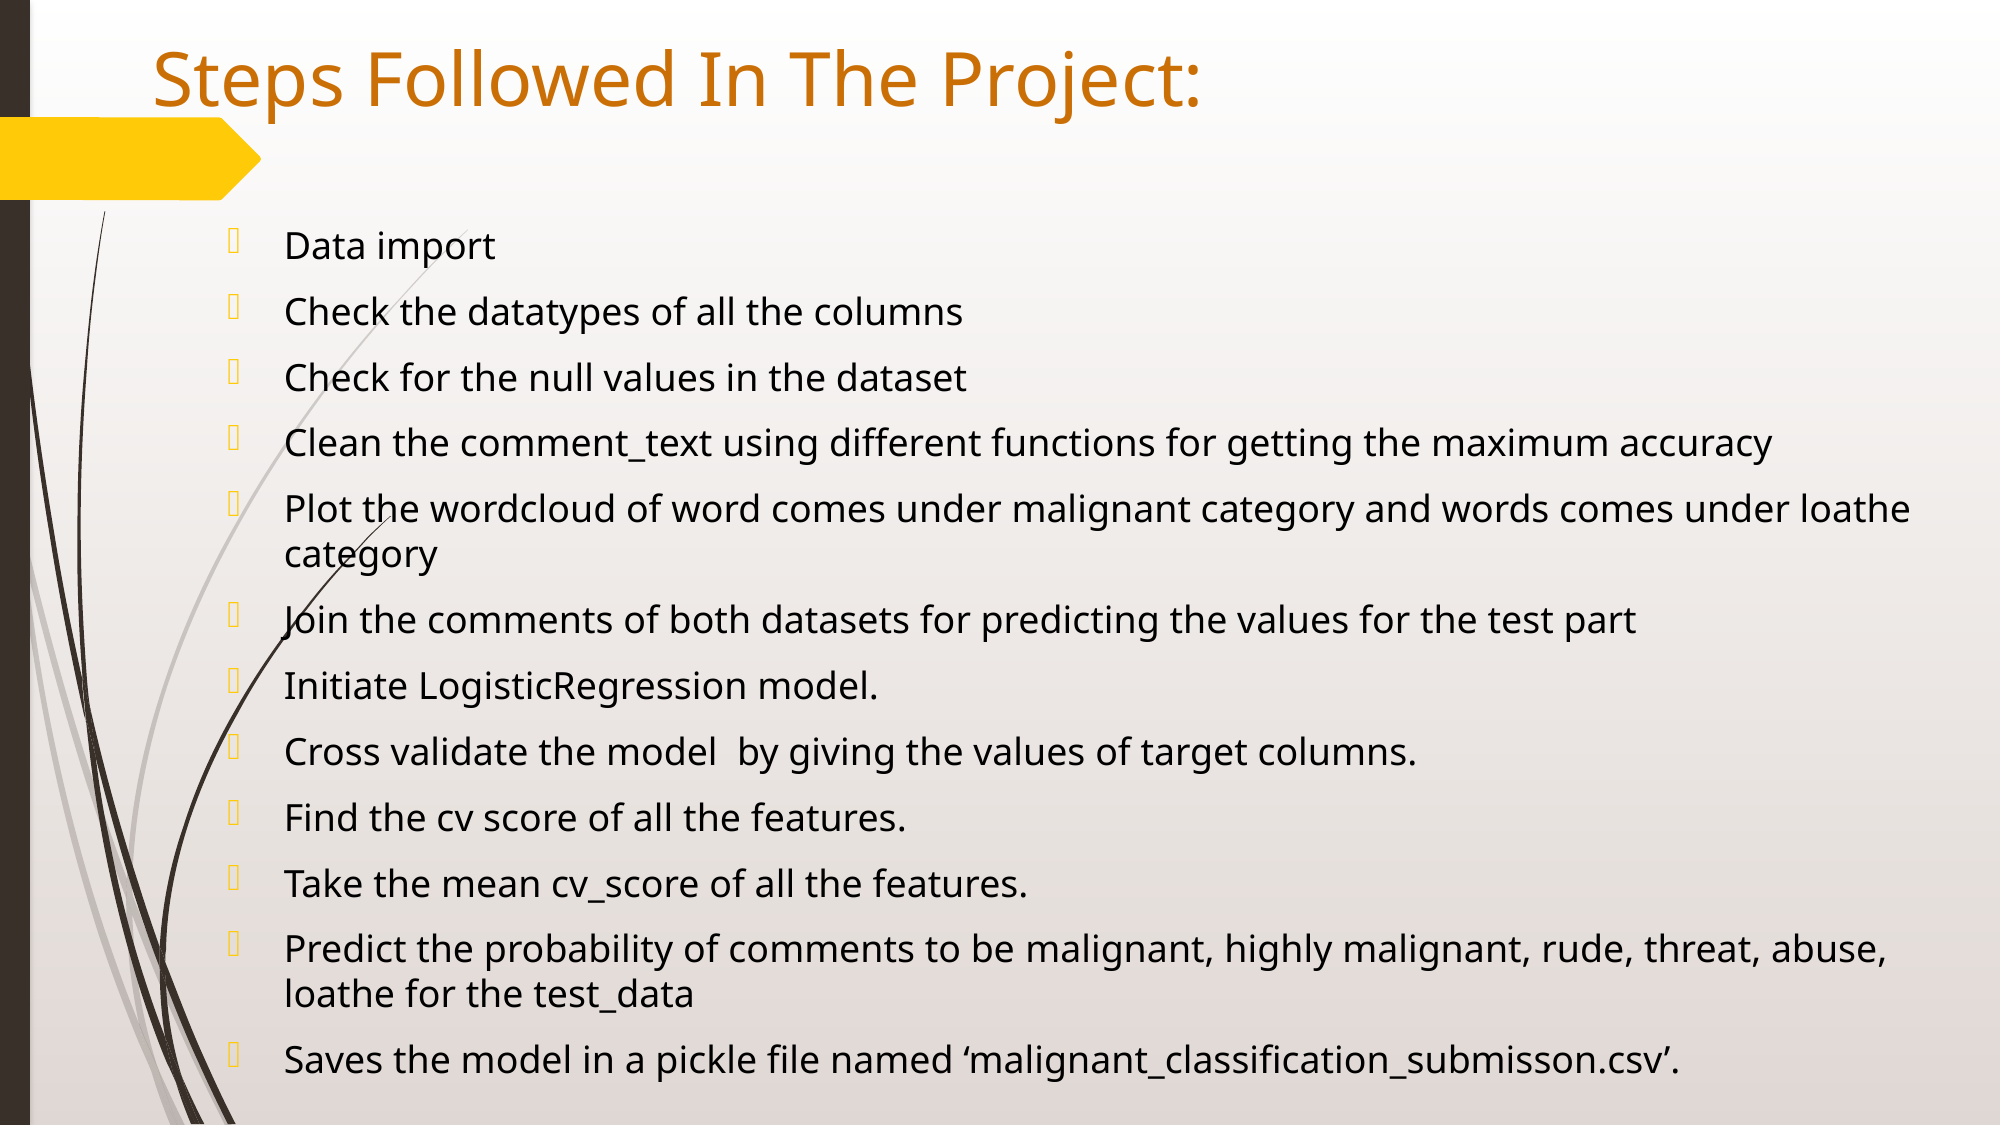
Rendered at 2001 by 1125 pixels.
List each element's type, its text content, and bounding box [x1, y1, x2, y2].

title Steps Followed In The Project: [137, 24, 1863, 158]
list Data import Check the datatypes of all the columns Check for the null values in the dataset Clean the comment_text using different functions for getting the maximum accuracy Plot the wordcloud of word comes under malignant category and words comes under loathe category Join the comments of both datasets for predicting the values for the test part Initiate LogisticRegression model. Cross validate the model by giving the values of target columns. Find the cv score of all the features. Take the mean cv_score of all the features. Predict the probability of comments to be malignant, highly malignant, rude, threat, abuse, loathe for the test_data Saves the model in a pickle file named ‘malignant_classification_submisson.csv’. [212, 214, 1938, 1103]
